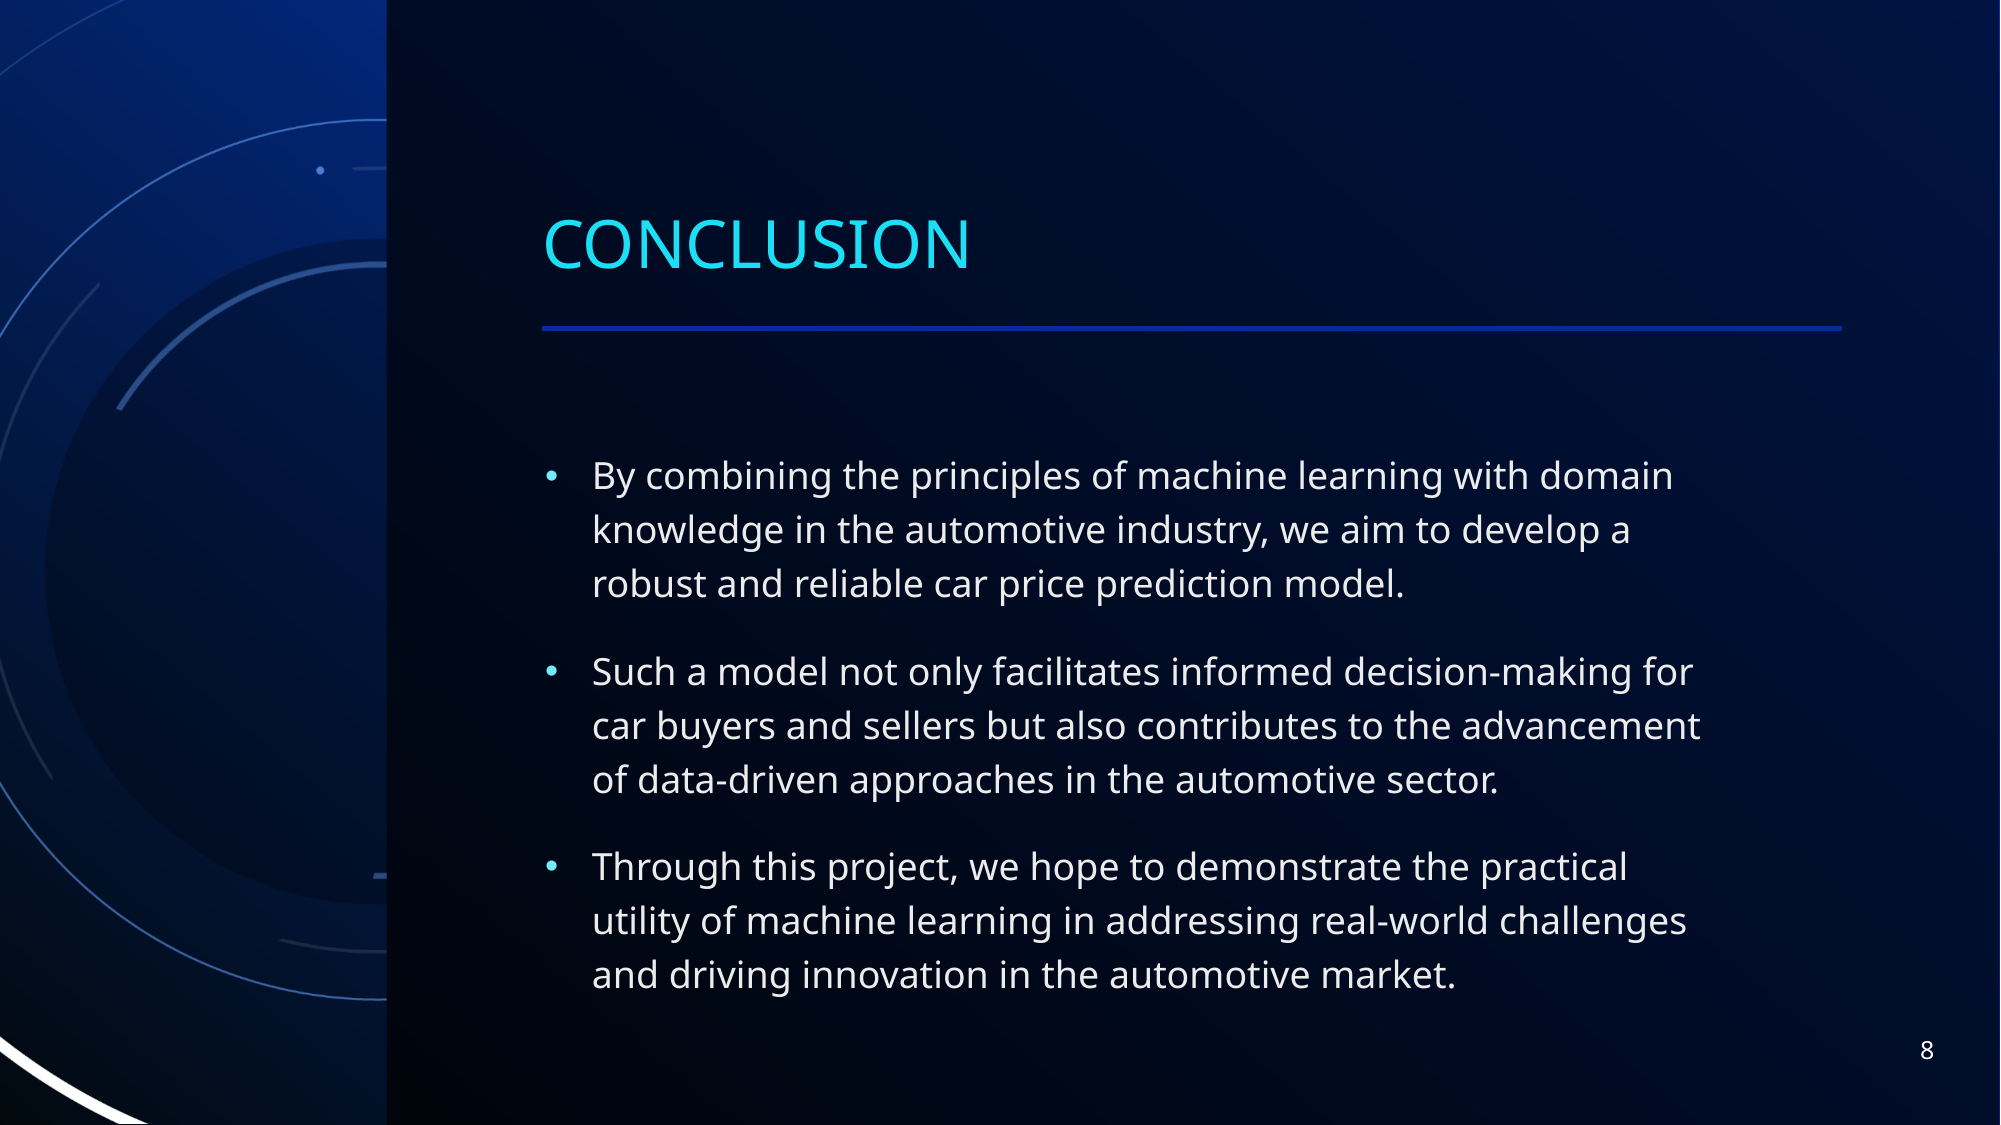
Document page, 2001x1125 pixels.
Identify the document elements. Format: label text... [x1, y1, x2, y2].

list By combining the principles of machine learning with domain knowledge in the automotive industry, we aim to develop a robust and reliable car price prediction model. Such a model not only facilitates informed decision-making for car buyers and sellers but also contributes to the advancement of data-driven approaches in the automotive sector. Through this project, we hope to demonstrate the practical utility of machine learning in addressing real-world challenges and driving innovation in the automotive market. [530, 436, 1748, 1081]
picture [0, 0, 387, 1124]
slide_number 8 [1499, 1021, 1950, 1082]
title conclusion [542, 18, 1760, 291]
